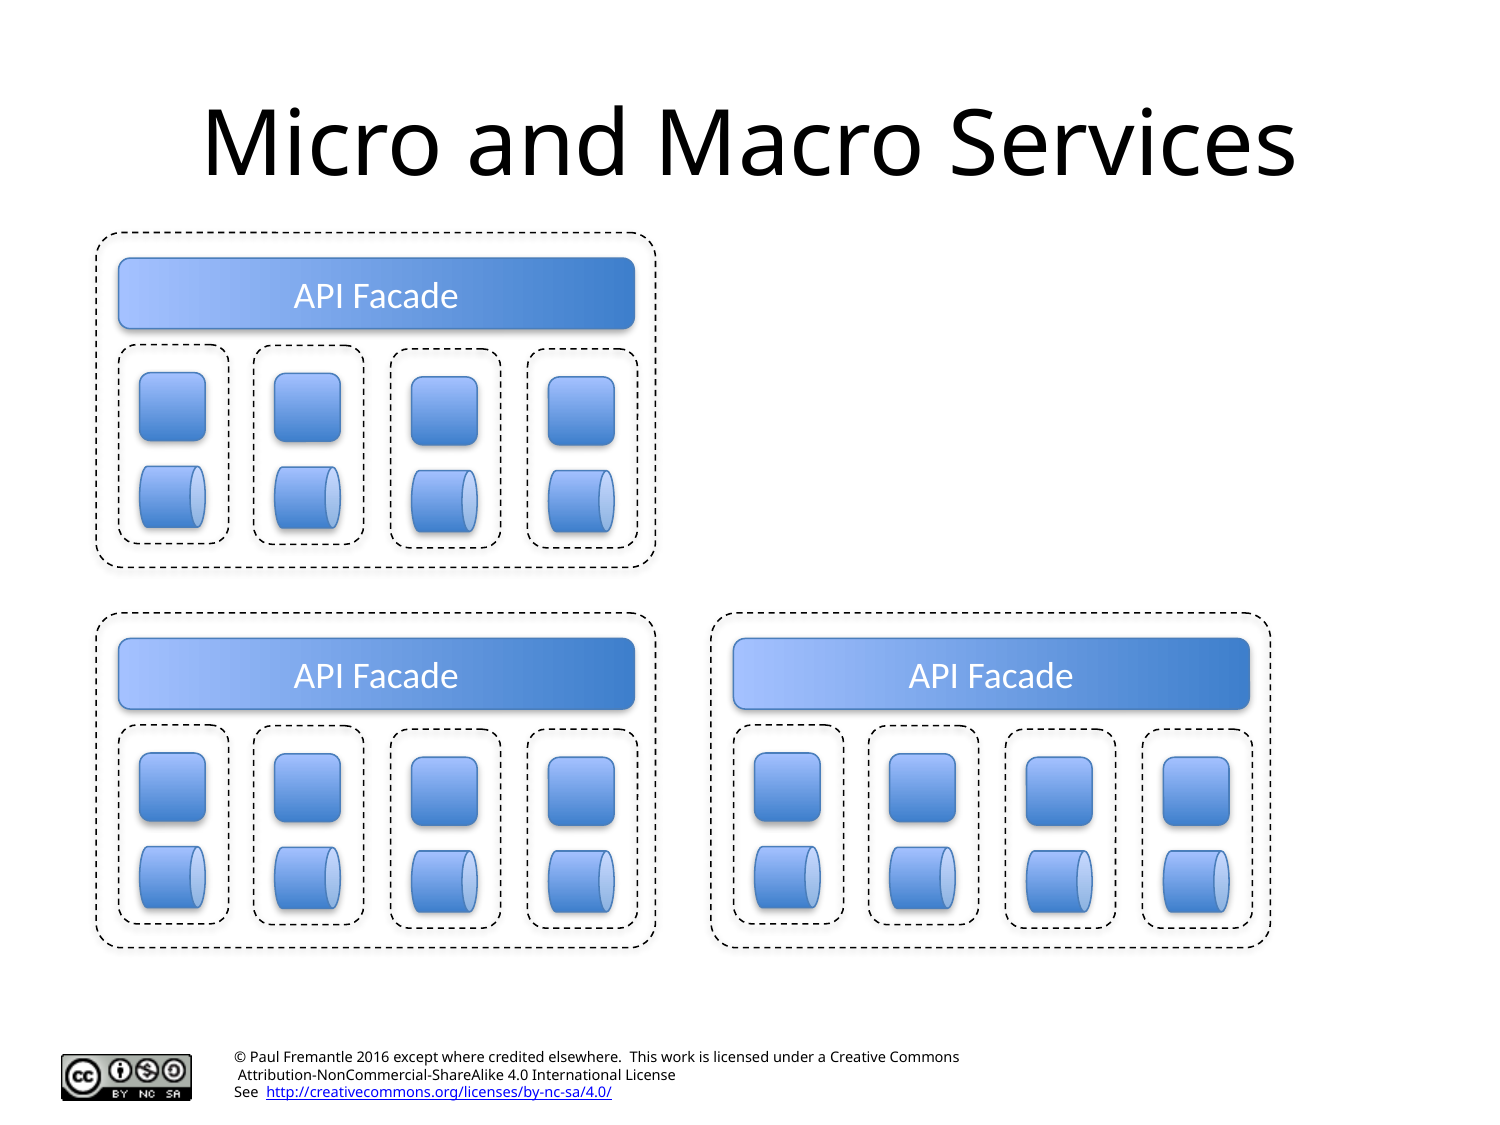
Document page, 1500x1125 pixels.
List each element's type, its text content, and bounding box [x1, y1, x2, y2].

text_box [208, 688, 544, 1061]
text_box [823, 500, 1159, 1061]
picture [61, 1054, 192, 1101]
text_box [208, 119, 544, 680]
title Micro and Macro Services [75, 45, 1425, 233]
